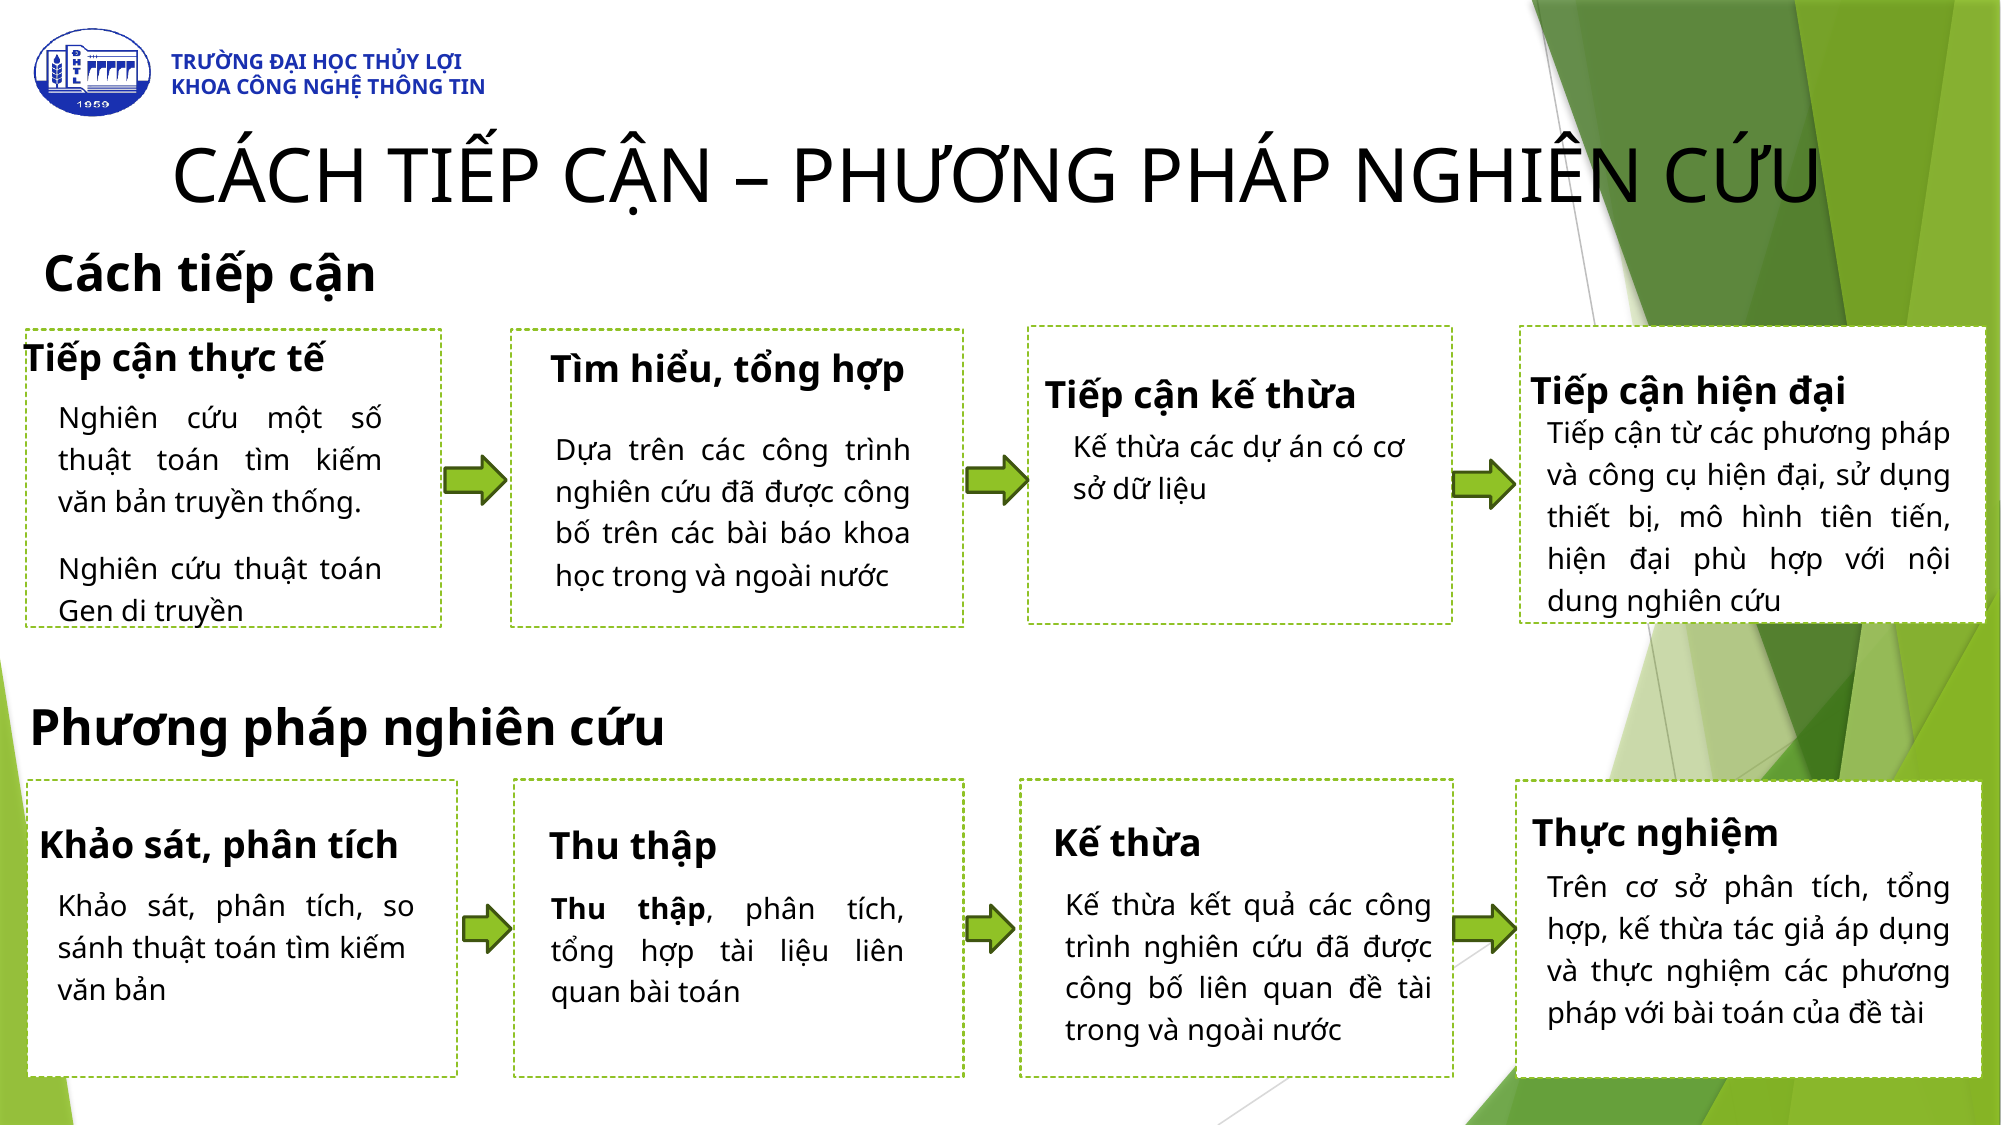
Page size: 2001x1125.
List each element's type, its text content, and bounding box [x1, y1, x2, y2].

text_box [1457, 458, 1515, 510]
text_box Cách tiếp cận [28, 234, 1225, 310]
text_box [513, 778, 965, 1078]
text_box Tiếp cận thực tế [8, 326, 341, 386]
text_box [1515, 779, 1983, 1079]
text_box Phương pháp nghiên cứu [14, 688, 1210, 764]
text_box [447, 454, 505, 506]
title CÁCH TIẾP CẬN – PHƯƠNG PHÁP NGHIÊN CỨU [111, 120, 1886, 235]
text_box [26, 22, 540, 133]
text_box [1027, 325, 1453, 625]
text_box [462, 903, 508, 954]
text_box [25, 329, 442, 635]
text_box [1458, 903, 1510, 954]
text_box [968, 903, 1015, 954]
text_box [1519, 325, 1987, 629]
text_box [26, 779, 458, 1078]
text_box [1019, 778, 1454, 1078]
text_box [510, 328, 964, 628]
text_box [968, 454, 1022, 506]
